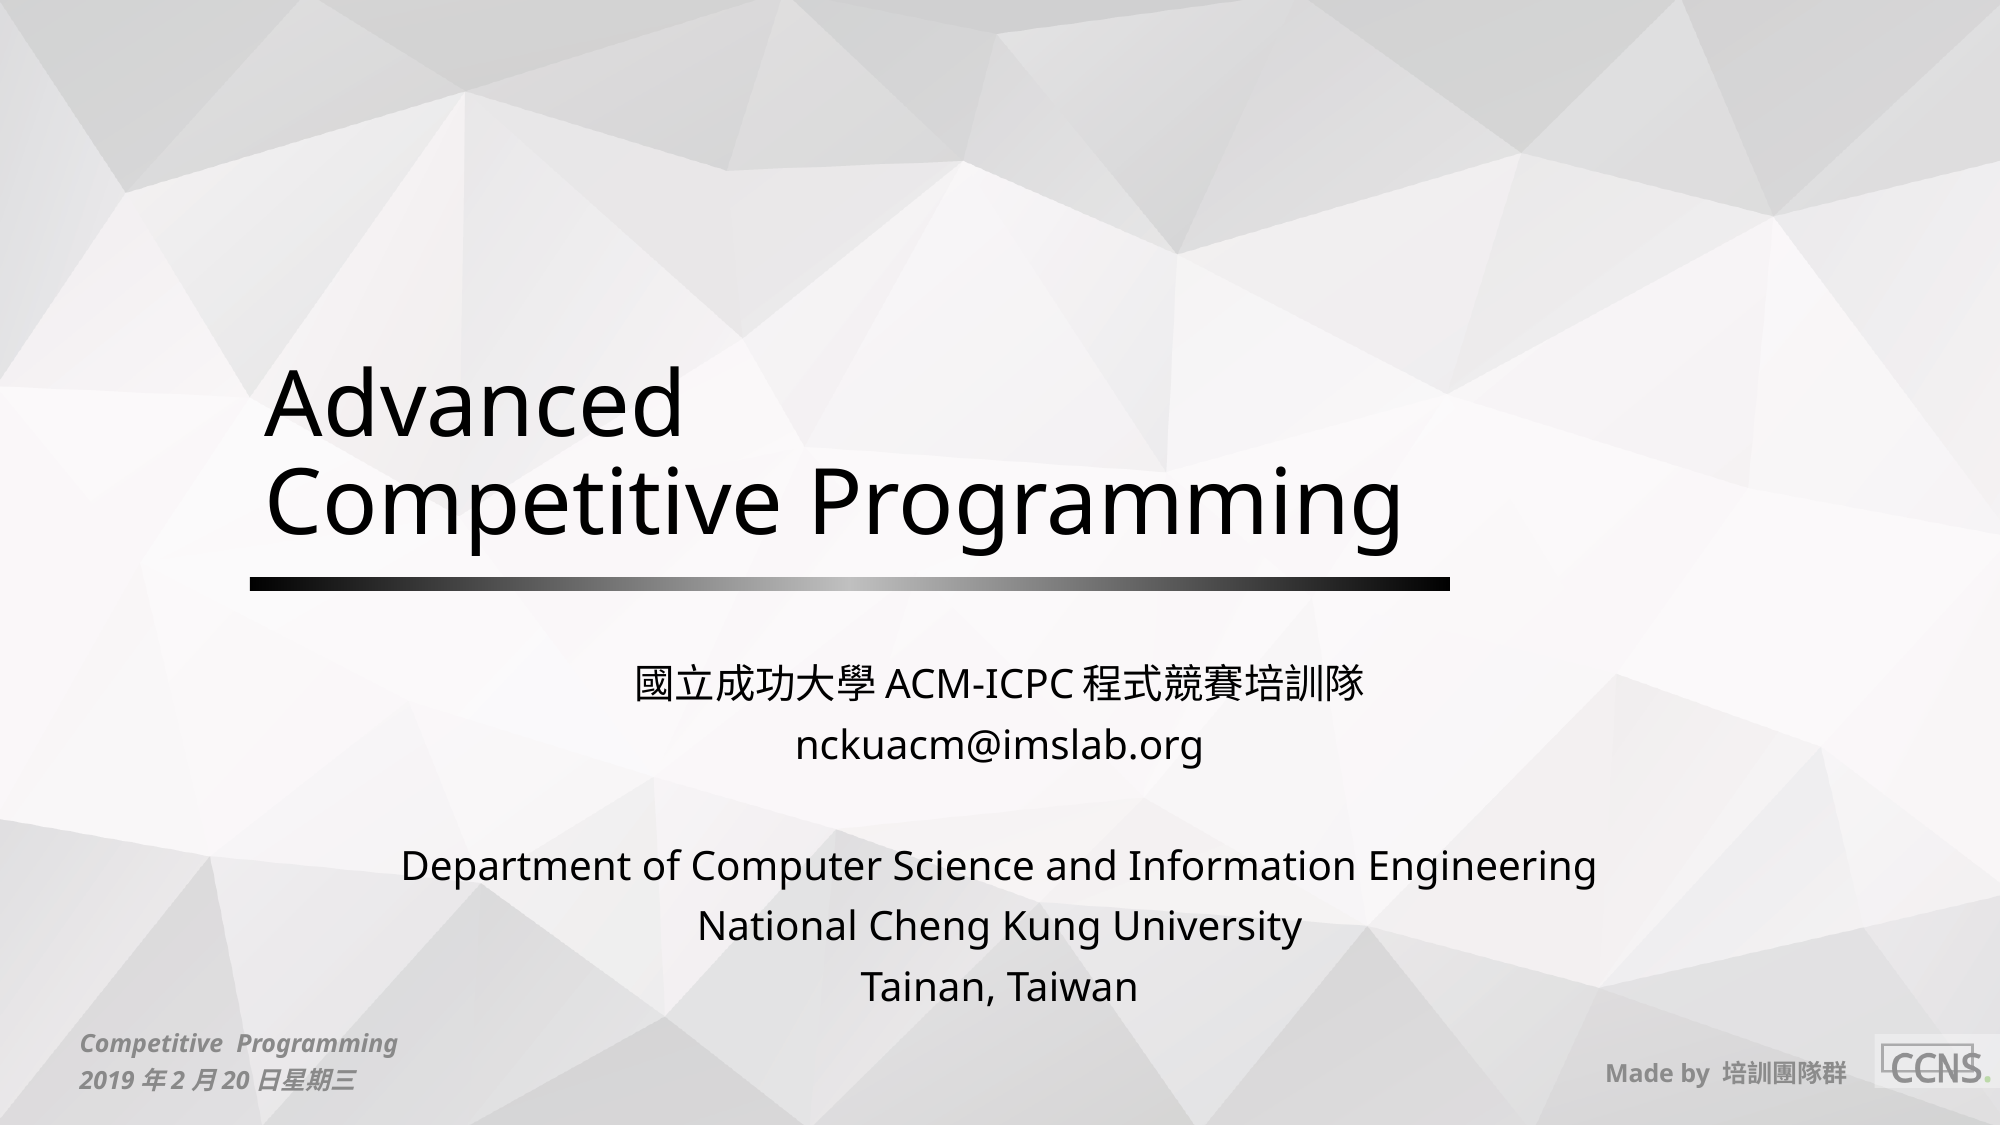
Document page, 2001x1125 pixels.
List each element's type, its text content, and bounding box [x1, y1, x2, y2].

picture [0, 0, 2000, 1125]
subtitle 國立成功大學ACM-ICPC程式競賽培訓隊 nckuacm@imslab.org Department of Computer Science and Information Engineering National Cheng Kung University Tainan, Taiwan [249, 590, 1750, 1021]
title Advanced Competitive Programming [249, 192, 1664, 563]
